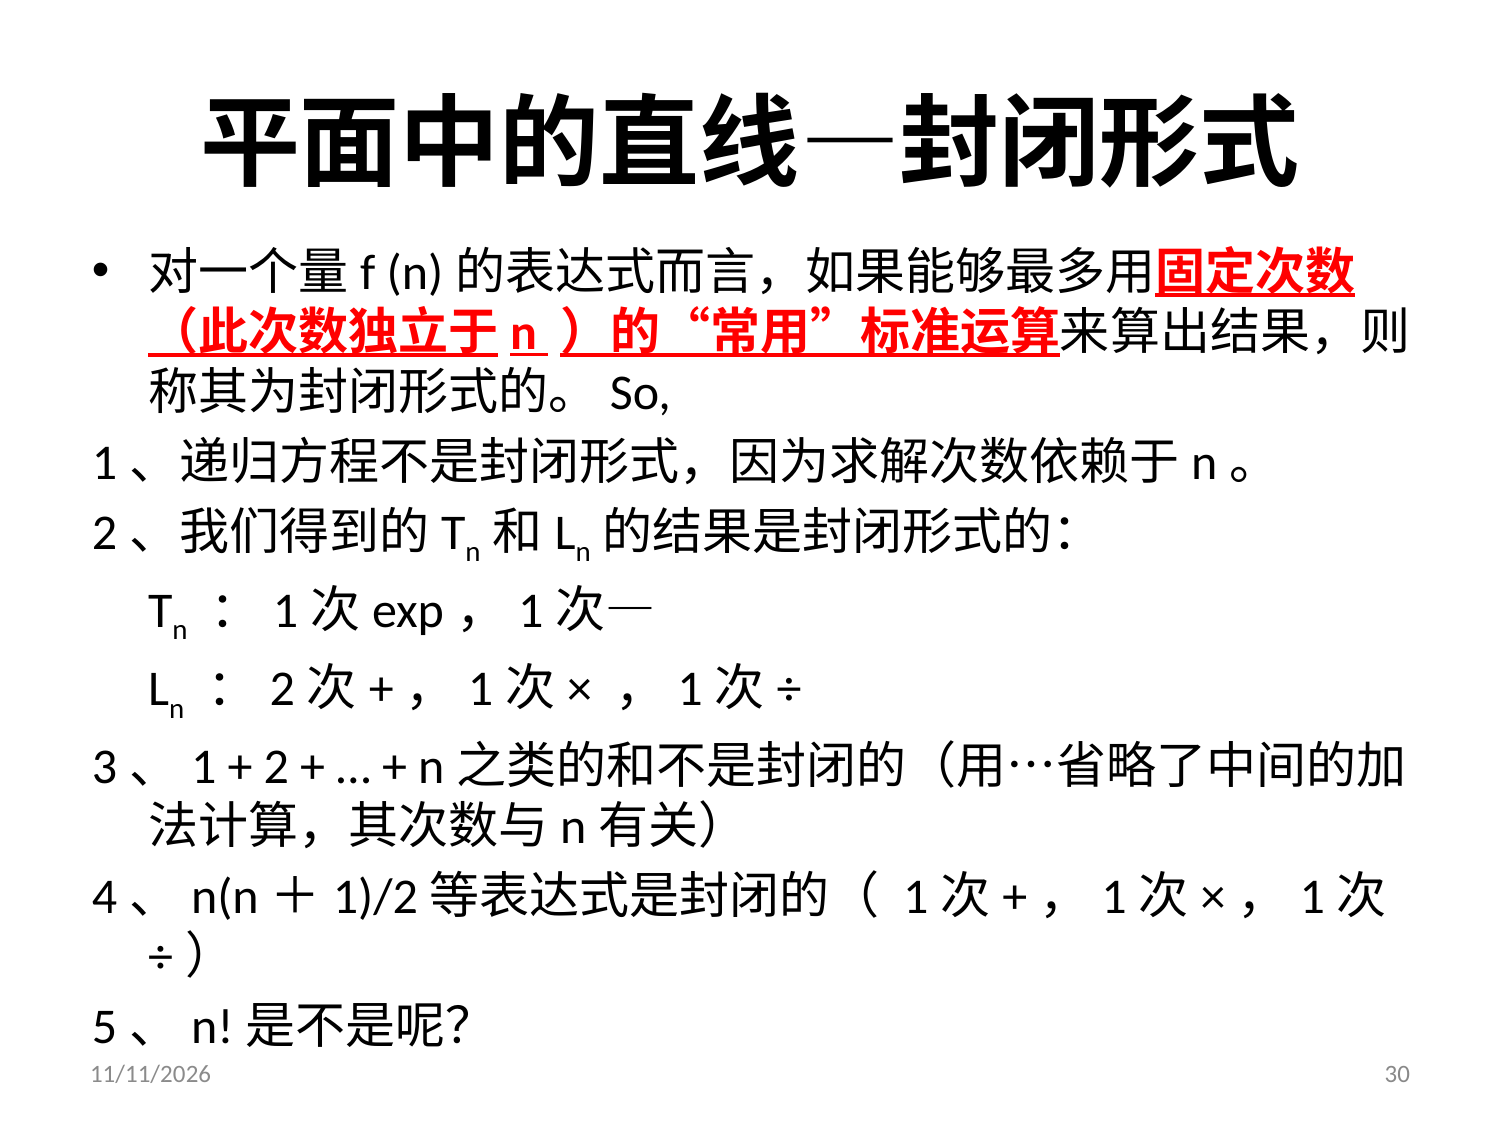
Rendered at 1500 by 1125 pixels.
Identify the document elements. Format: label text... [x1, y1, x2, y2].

list 对一个量f (n)的表达式而言，如果能够最多用固定次数（此次数独立于n ）的“常用”标准运算来算出结果，则称其为封闭形式的。So, 1、递归方程不是封闭形式，因为求解次数依赖于n。 2、我们得到的Tn和Ln的结果是封闭形式的： Tn ：1次exp，1次— Ln ：2次+，1次× ，1次÷ 3、1 + 2 + … + n之类的和不是封闭的（用…省略了中间的加法计算，其次数与n有关） 4、n(n＋1)/2等表达式是封闭的（ 1次+，1次×，1次÷） 5、n!是不是呢？ [76, 231, 1447, 1047]
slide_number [75, 1042, 425, 1103]
title 平面中的直线—封闭形式 [75, 45, 1425, 233]
slide_number 30 [1074, 1042, 1425, 1103]
